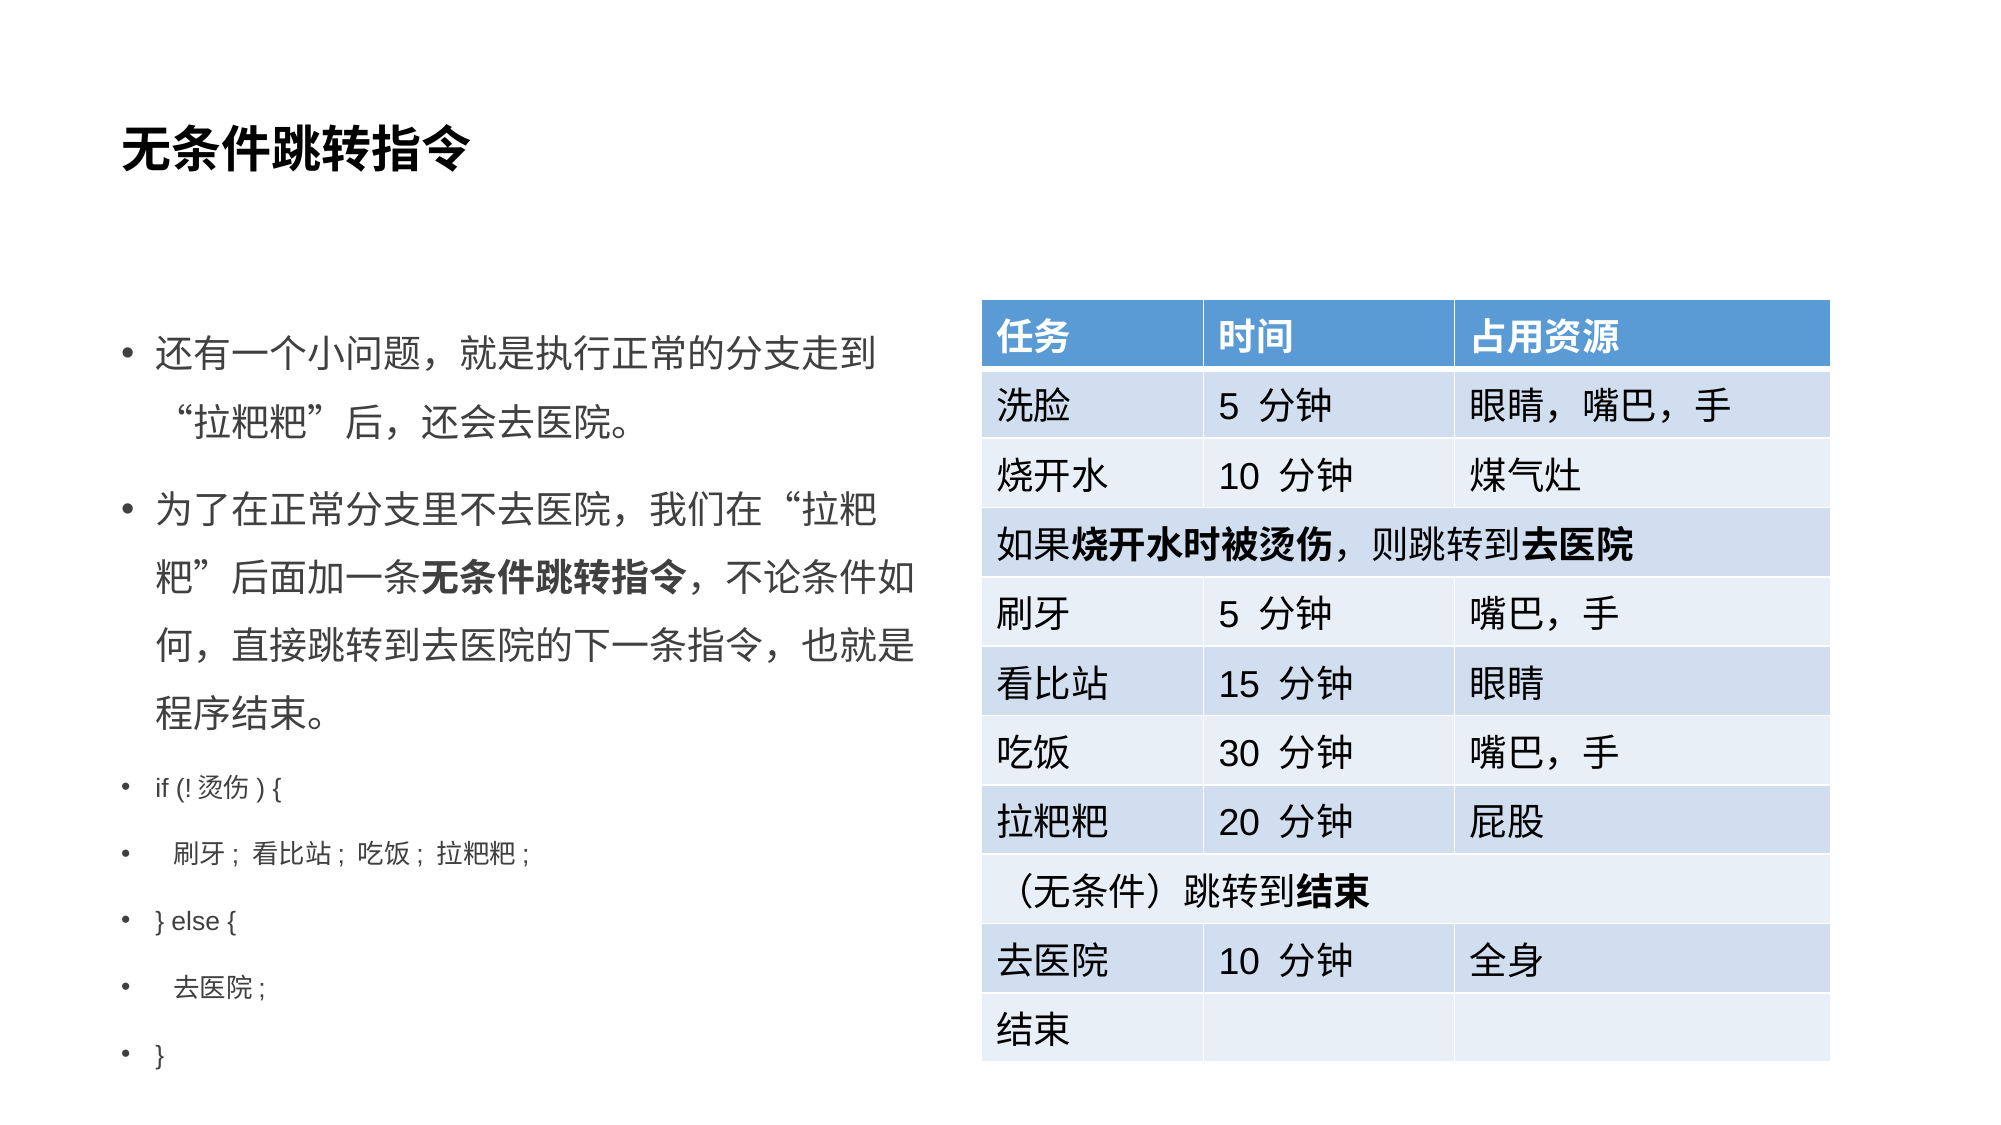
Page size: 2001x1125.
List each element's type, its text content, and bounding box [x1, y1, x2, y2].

table_cell [1204, 994, 1454, 1061]
table_cell 10 分钟 [1204, 924, 1454, 992]
table_cell [1455, 994, 1830, 1061]
table_cell 洗脸 [982, 372, 1203, 437]
table_cell 吃饭 [982, 716, 1203, 784]
table_cell 20 分钟 [1204, 786, 1454, 853]
table_cell 看比站 [982, 647, 1203, 715]
table_cell 屁股 [1455, 786, 1830, 853]
list 还有一个小问题，就是执行正常的分支走到“拉粑粑”后，还会去医院。 为了在正常分支里不去医院，我们在“拉粑粑”后面加一条无条件跳转指令，不论条件如何，直接跳转到去医院的下一条指令，也就是程序结束。 if (!烫伤) { 刷牙; 看比站; 吃饭; 拉粑粑; } else { 去医院; } [106, 299, 957, 1083]
table_cell （无条件）跳转到结束 [982, 855, 1830, 923]
table_cell 15 分钟 [1204, 647, 1454, 715]
title 无条件跳转指令 [106, 42, 1832, 260]
table_cell 烧开水 [982, 439, 1203, 507]
table_cell 结束 [982, 994, 1203, 1061]
table_cell 全身 [1455, 924, 1830, 992]
table_header 时间 [1204, 300, 1454, 366]
table_cell 如果烧开水时被烫伤，则跳转到去医院 [982, 508, 1830, 576]
table_cell 5 分钟 [1204, 372, 1454, 437]
table_cell 10 分钟 [1204, 439, 1454, 507]
table_cell 煤气灶 [1455, 439, 1830, 507]
table_cell 眼睛，嘴巴，手 [1455, 372, 1830, 437]
table_cell 嘴巴，手 [1455, 578, 1830, 645]
table_header 任务 [982, 300, 1203, 366]
table_cell 30 分钟 [1204, 716, 1454, 784]
table_cell 刷牙 [982, 578, 1203, 645]
table_cell 去医院 [982, 924, 1203, 992]
table_cell 眼睛 [1455, 647, 1830, 715]
table_cell 拉粑粑 [982, 786, 1203, 853]
table_cell 5 分钟 [1204, 578, 1454, 645]
table_header 占用资源 [1455, 300, 1830, 366]
table_cell 嘴巴，手 [1455, 716, 1830, 784]
